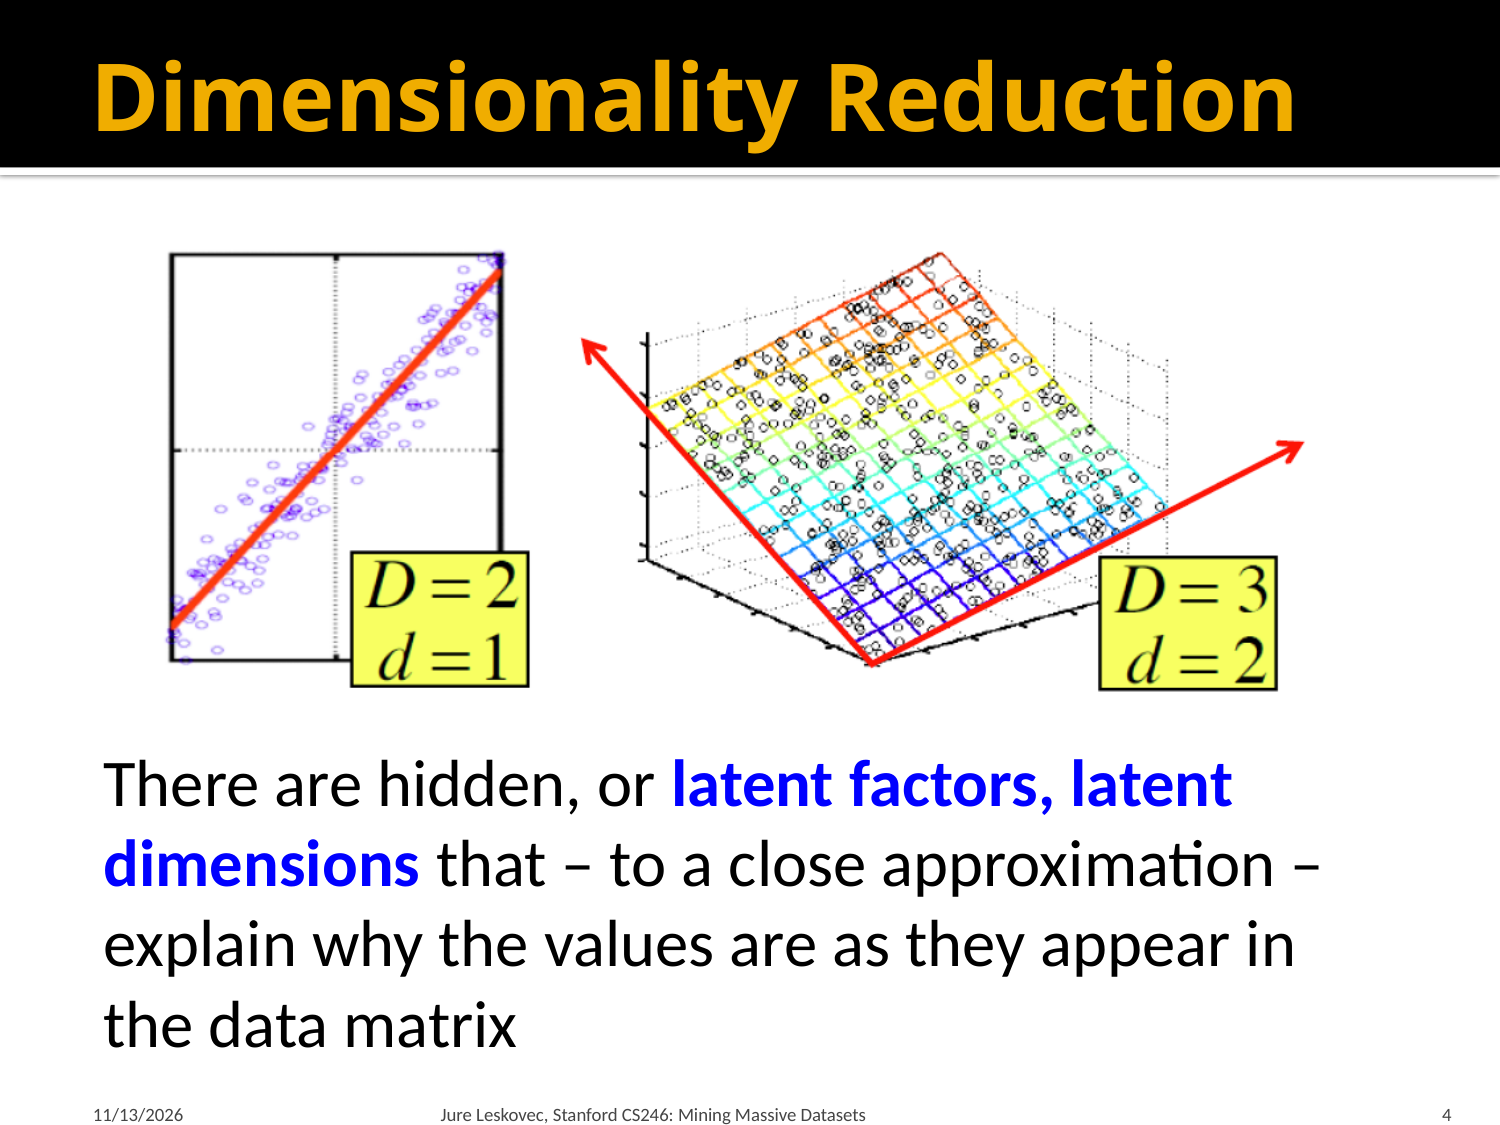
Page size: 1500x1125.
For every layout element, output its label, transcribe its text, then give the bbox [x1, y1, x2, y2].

picture [137, 196, 1331, 725]
footer Jure Leskovec, Stanford CS246: Mining Massive Datasets [433, 1080, 1337, 1125]
title Dimensionality Reduction [75, 12, 1425, 175]
slide_number 4 [1345, 1080, 1467, 1125]
list There are hidden, or latent factors, latent dimensions that – to a close approximation – explain why the values are as they appear in the data matrix [75, 725, 1363, 1100]
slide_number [75, 1080, 425, 1125]
